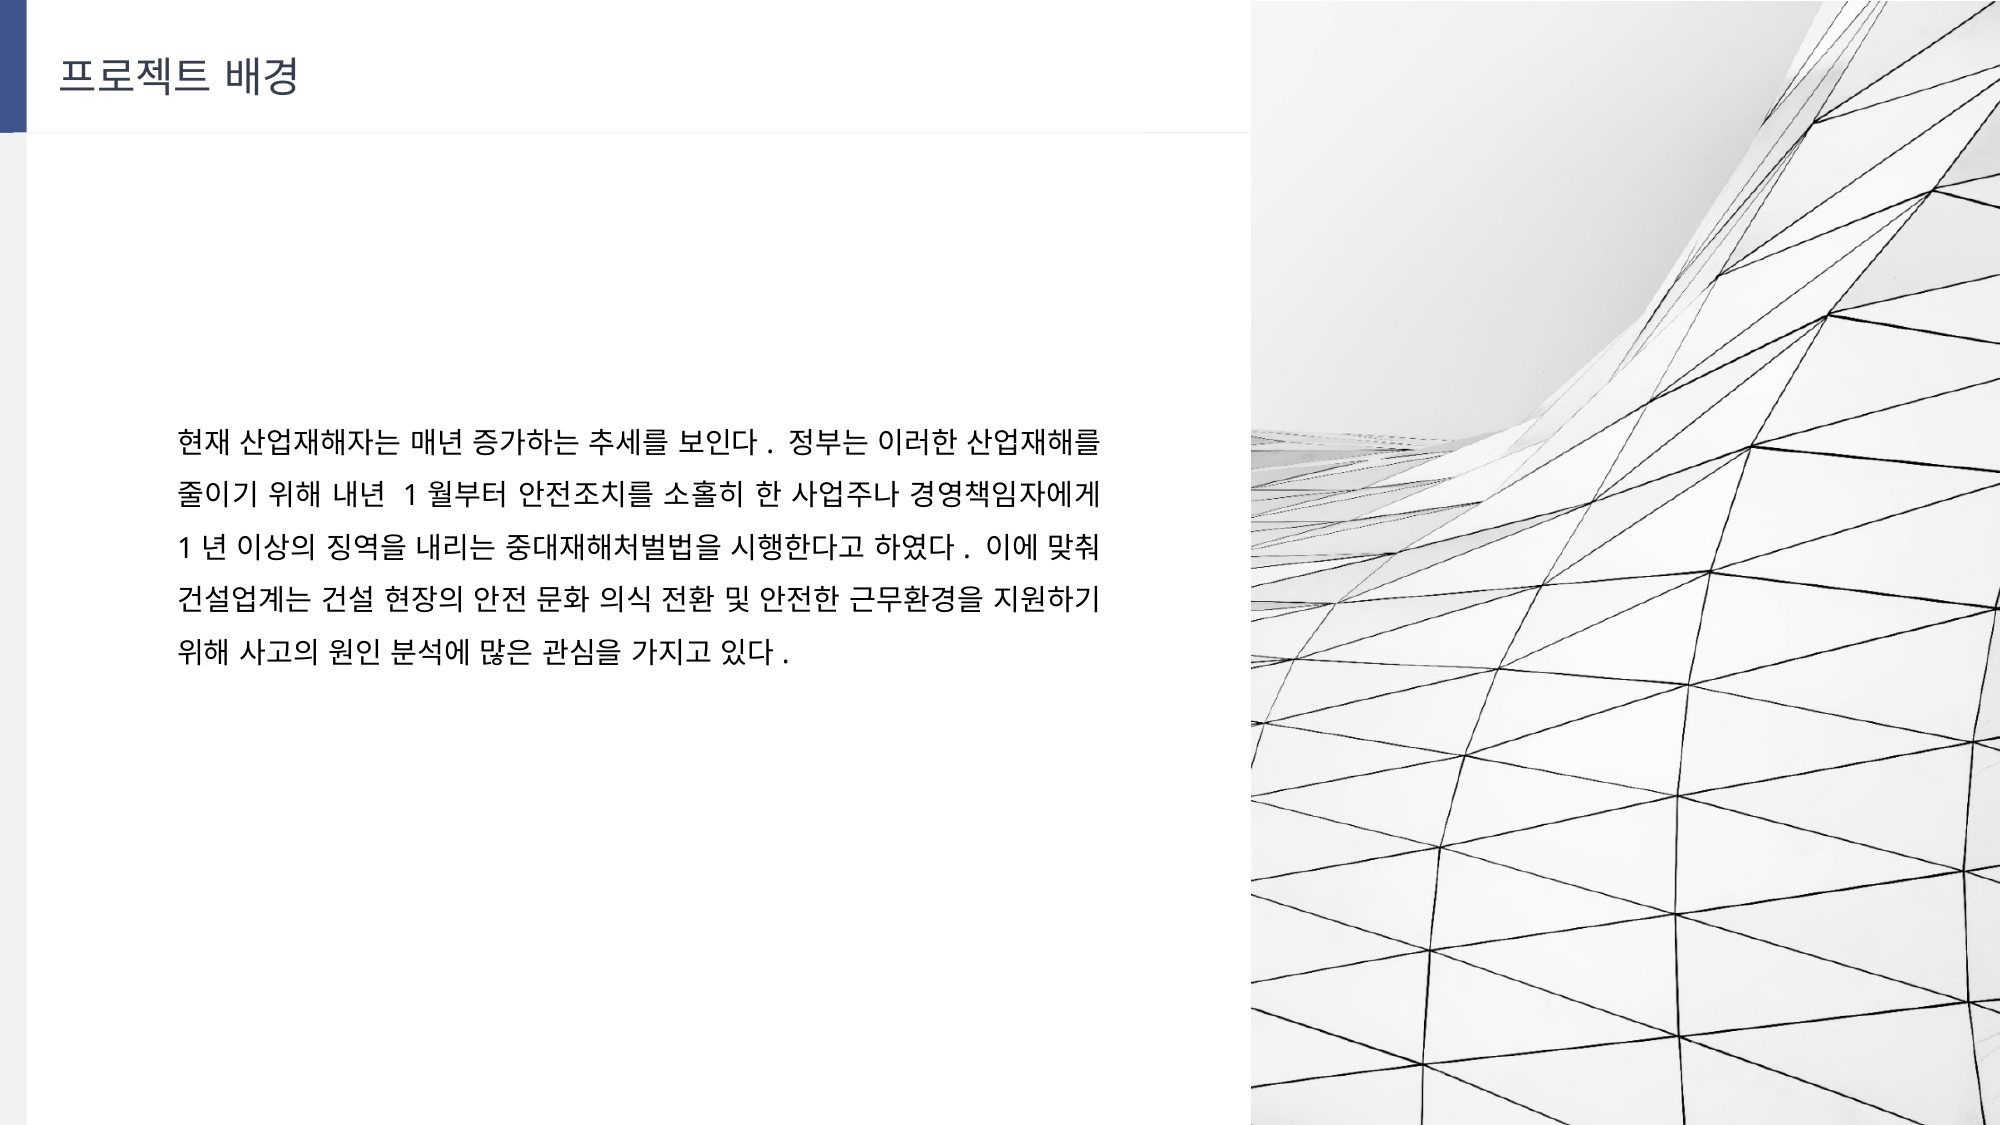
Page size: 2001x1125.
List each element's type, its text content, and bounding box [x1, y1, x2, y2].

text_box 프로젝트 배경 [43, 43, 317, 109]
text_box 현재 산업재해자는 매년 증가하는 추세를 보인다. 정부는 이러한 산업재해를 줄이기 위해 내년 1월부터 안전조치를 소홀히 한 사업주나 경영책임자에게 1년 이상의 징역을 내리는 중대재해처벌법을 시행한다고 하였다. 이에 맞춰 건설업계는 건설 현장의 안전 문화 의식 전환 및 안전한 근무환경을 지원하기 위해 사고의 원인 분석에 많은 관심을 가지고 있다. [162, 399, 1117, 677]
picture [1249, 0, 2000, 1125]
